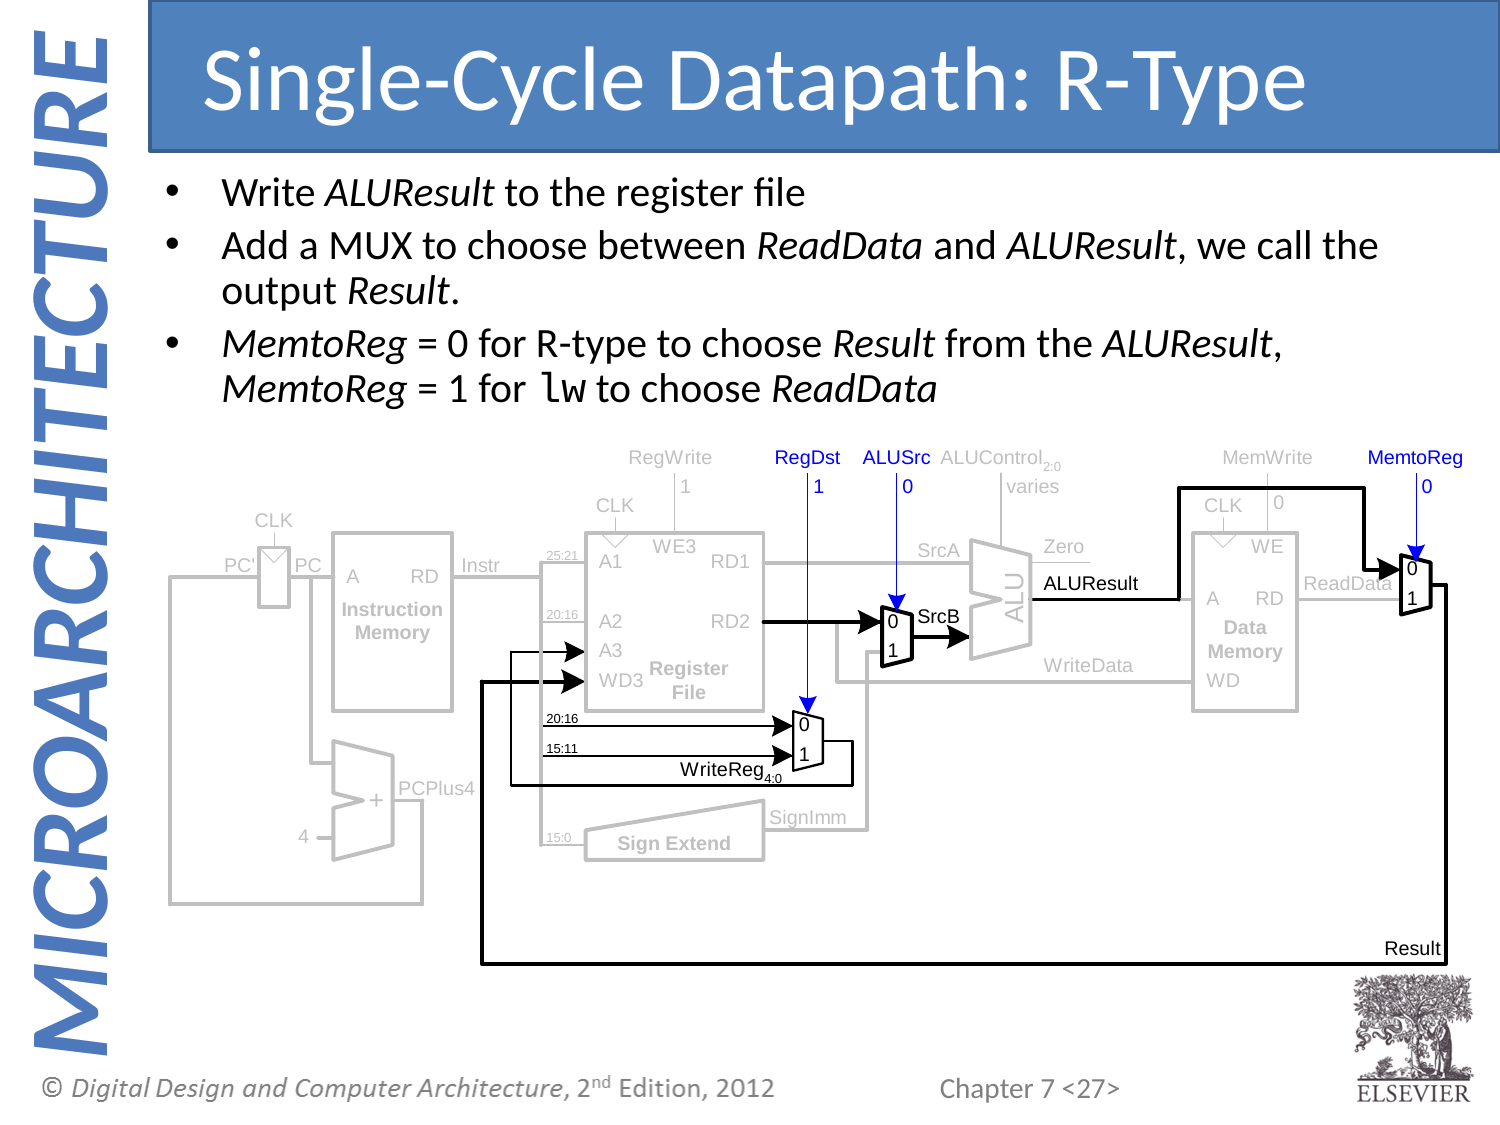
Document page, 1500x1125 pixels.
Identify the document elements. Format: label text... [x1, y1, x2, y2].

text_box Single-Cycle Datapath: R-Type [187, 11, 1488, 136]
picture [0, 0, 1500, 1125]
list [162, 424, 1488, 982]
list Write ALUResult to the register file Add a MUX to choose between ReadData and ALUResult, we call the output Result. MemtoReg = 0 for R-type to choose Result from the ALUResult, MemtoReg = 1 for lw to choose ReadData [150, 162, 1413, 975]
